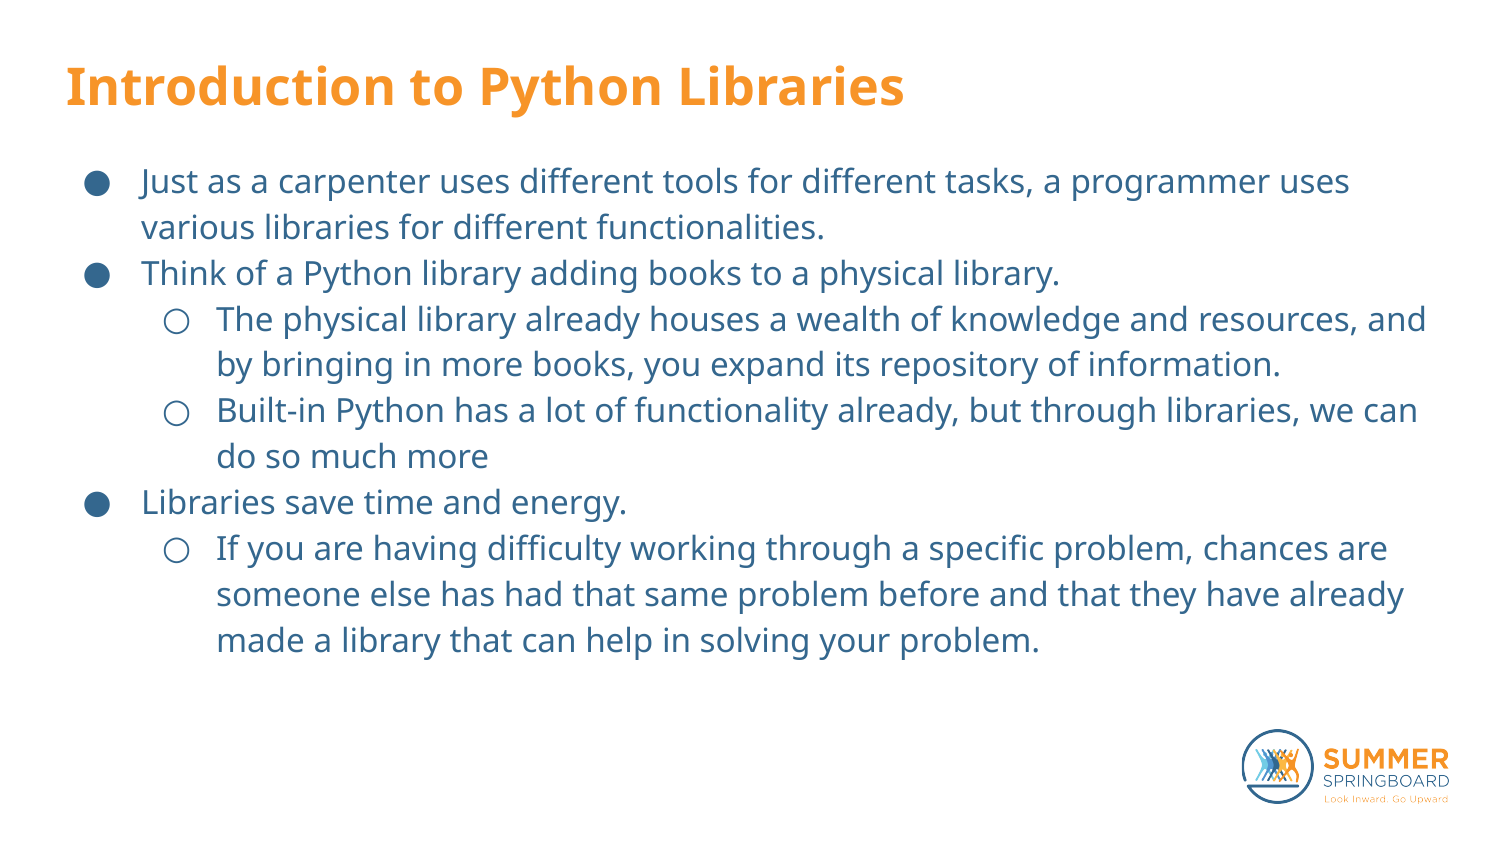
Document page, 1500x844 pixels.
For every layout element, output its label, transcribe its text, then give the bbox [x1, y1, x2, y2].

list Just as a carpenter uses different tools for different tasks, a programmer uses various libraries for different functionalities. Think of a Python library adding books to a physical library. The physical library already houses a wealth of knowledge and resources, and by bringing in more books, you expand its repository of information. Built-in Python has a lot of functionality already, but through libraries, we can do so much more Libraries save time and energy. If you are having difficulty working through a specific problem, chances are someone else has had that same problem before and that they have already made a library that can help in solving your problem. [51, 139, 1449, 714]
title Introduction to Python Libraries [51, 26, 1449, 139]
picture [1241, 729, 1449, 804]
